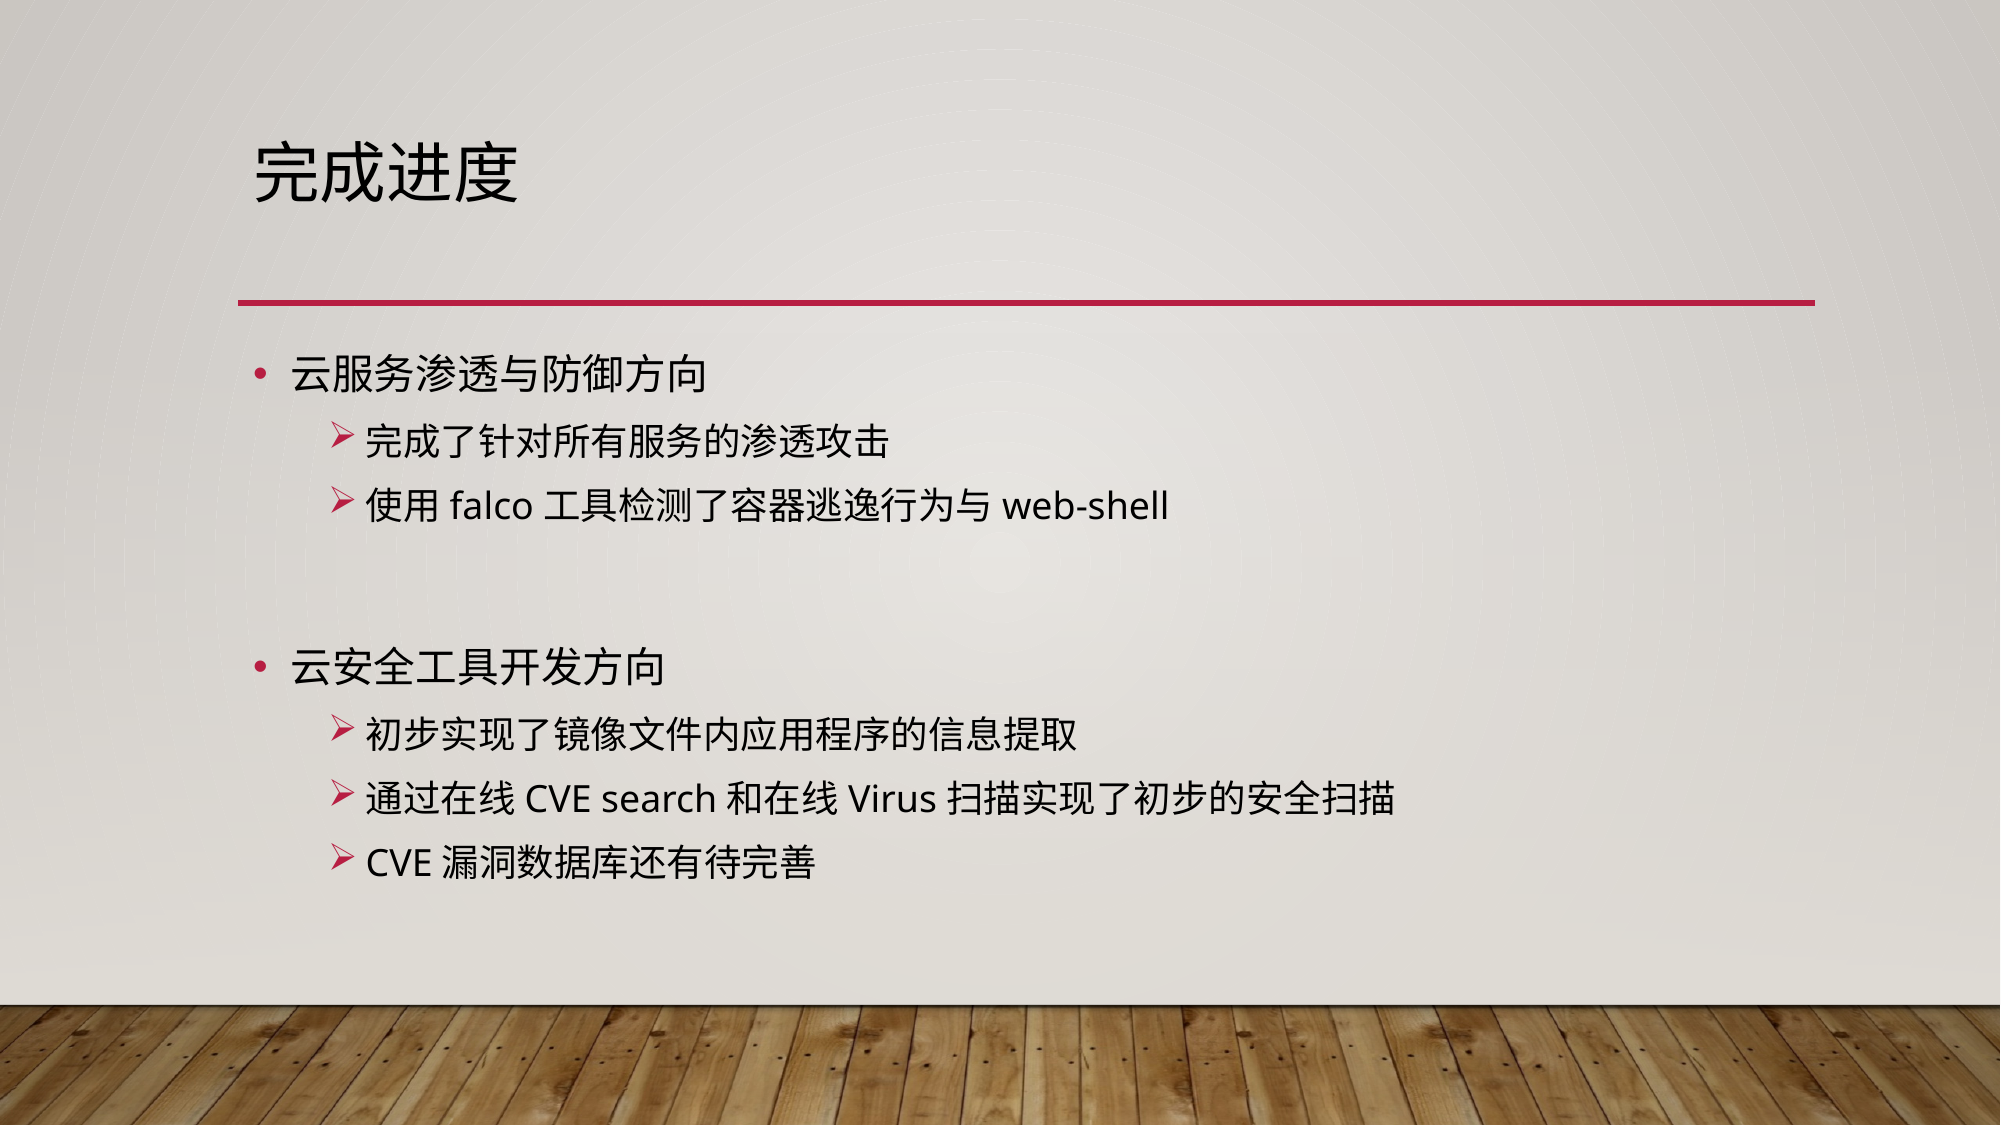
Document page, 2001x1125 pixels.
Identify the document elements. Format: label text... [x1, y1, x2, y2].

list 云服务渗透与防御方向 完成了针对所有服务的渗透攻击 使用falco工具检测了容器逃逸行为与web-shell 云安全工具开发方向 初步实现了镜像文件内应用程序的信息提取 通过在线CVE search和在线Virus扫描实现了初步的安全扫描 CVE漏洞数据库还有待完善 [238, 330, 1814, 897]
title 完成进度 [238, 131, 1814, 305]
picture [0, 1005, 2000, 1125]
